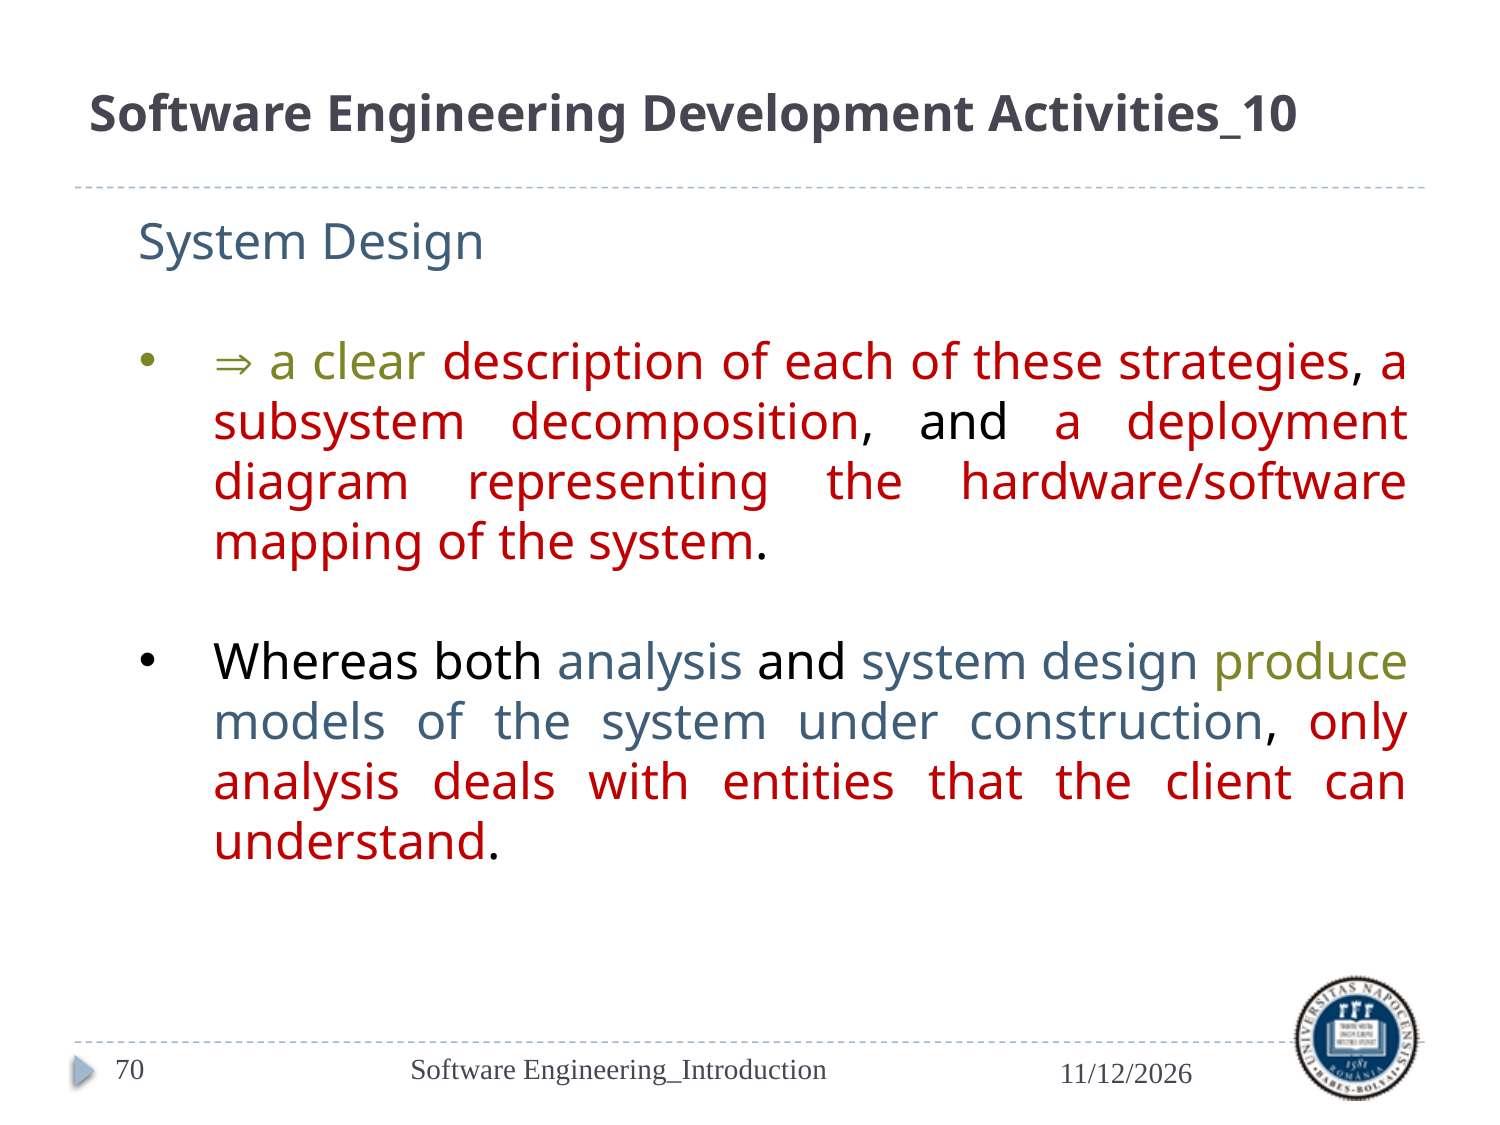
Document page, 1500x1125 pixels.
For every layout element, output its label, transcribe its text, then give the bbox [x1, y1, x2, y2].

picture [1293, 975, 1420, 1046]
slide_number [1045, 1046, 1421, 1107]
footer Software Engineering_Introduction [395, 1042, 1051, 1103]
slide_number 70 [100, 1042, 313, 1103]
title Software Engineering Development Activities_10 [75, 37, 1425, 149]
text_box System Design  a clear description of each of these strategies, a subsystem decomposition, and a deployment diagram representing the hardware/software mapping of the system. Whereas both analysis and system design produce models of the system under construction, only analysis deals with entities that the client can understand. [123, 201, 1424, 877]
